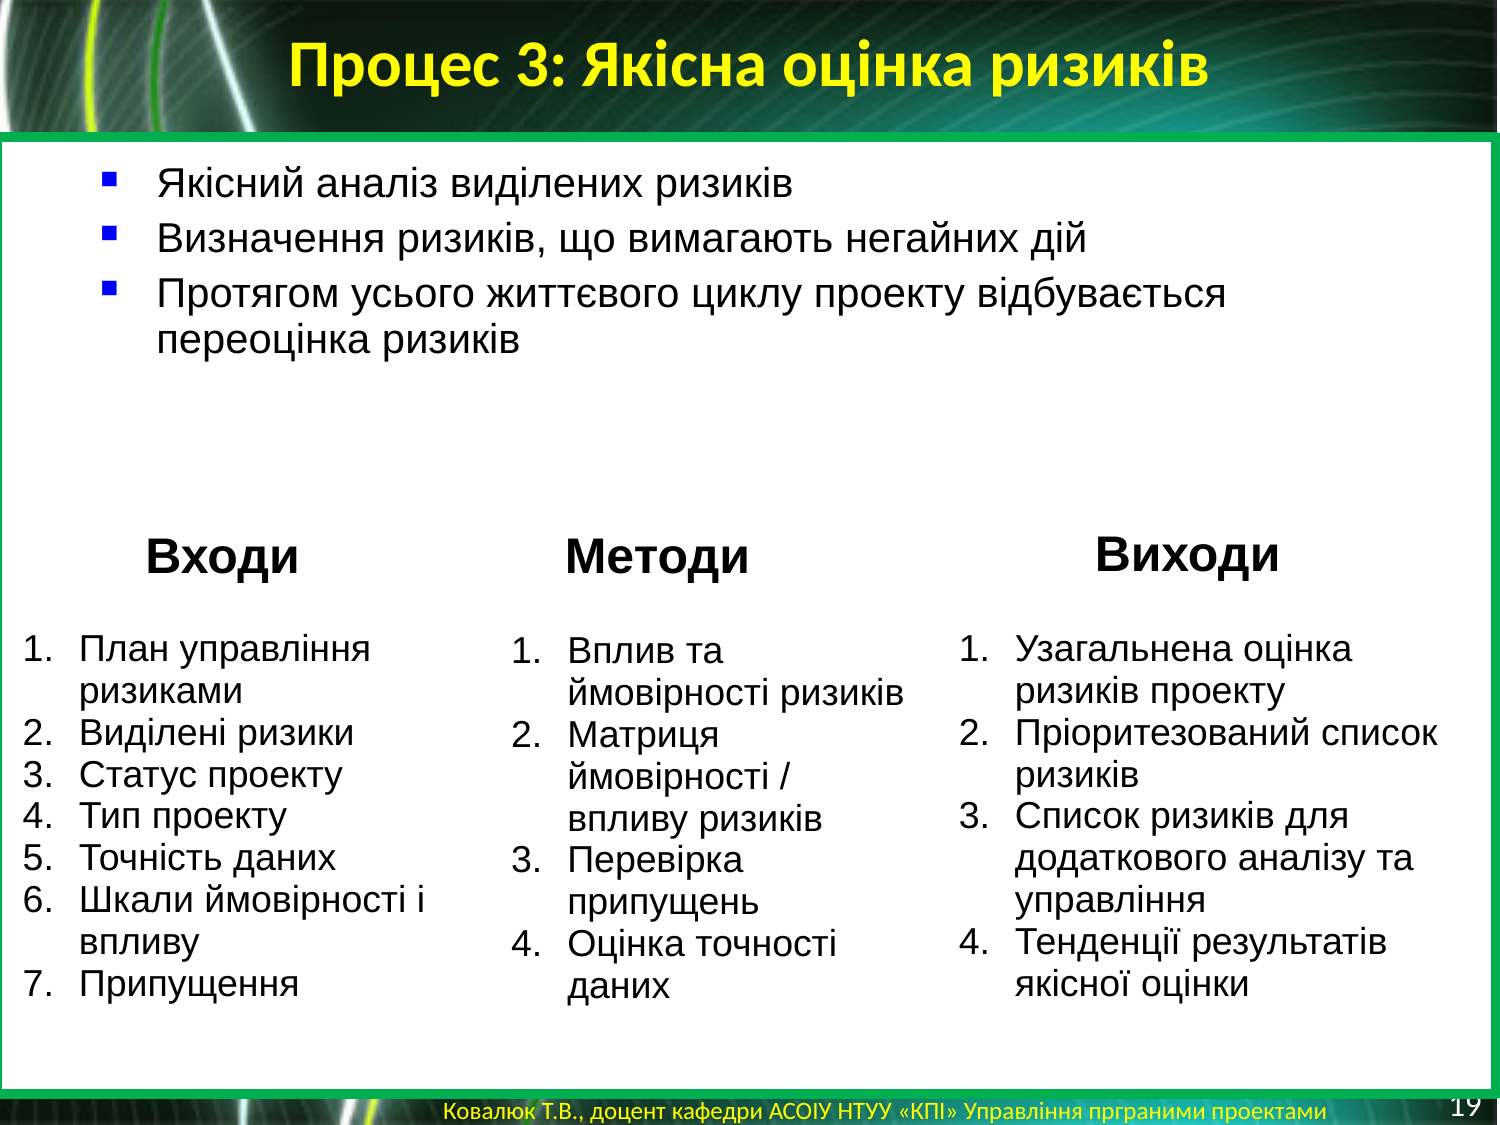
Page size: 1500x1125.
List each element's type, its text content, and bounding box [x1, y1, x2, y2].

picture [0, 126, 1497, 132]
slide_number 19 [1376, 1082, 1497, 1125]
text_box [22, 526, 1442, 1011]
text_box Якісний аналіз виділених ризиків Визначення ризиків, що вимагають негайних дій Протягом усього життєвого циклу проекту відбувається переоцінка ризиків [100, 160, 1451, 449]
picture [0, 1099, 1376, 1125]
text_box Процес 3: Якісна оцінка ризиків [0, 3, 1500, 126]
